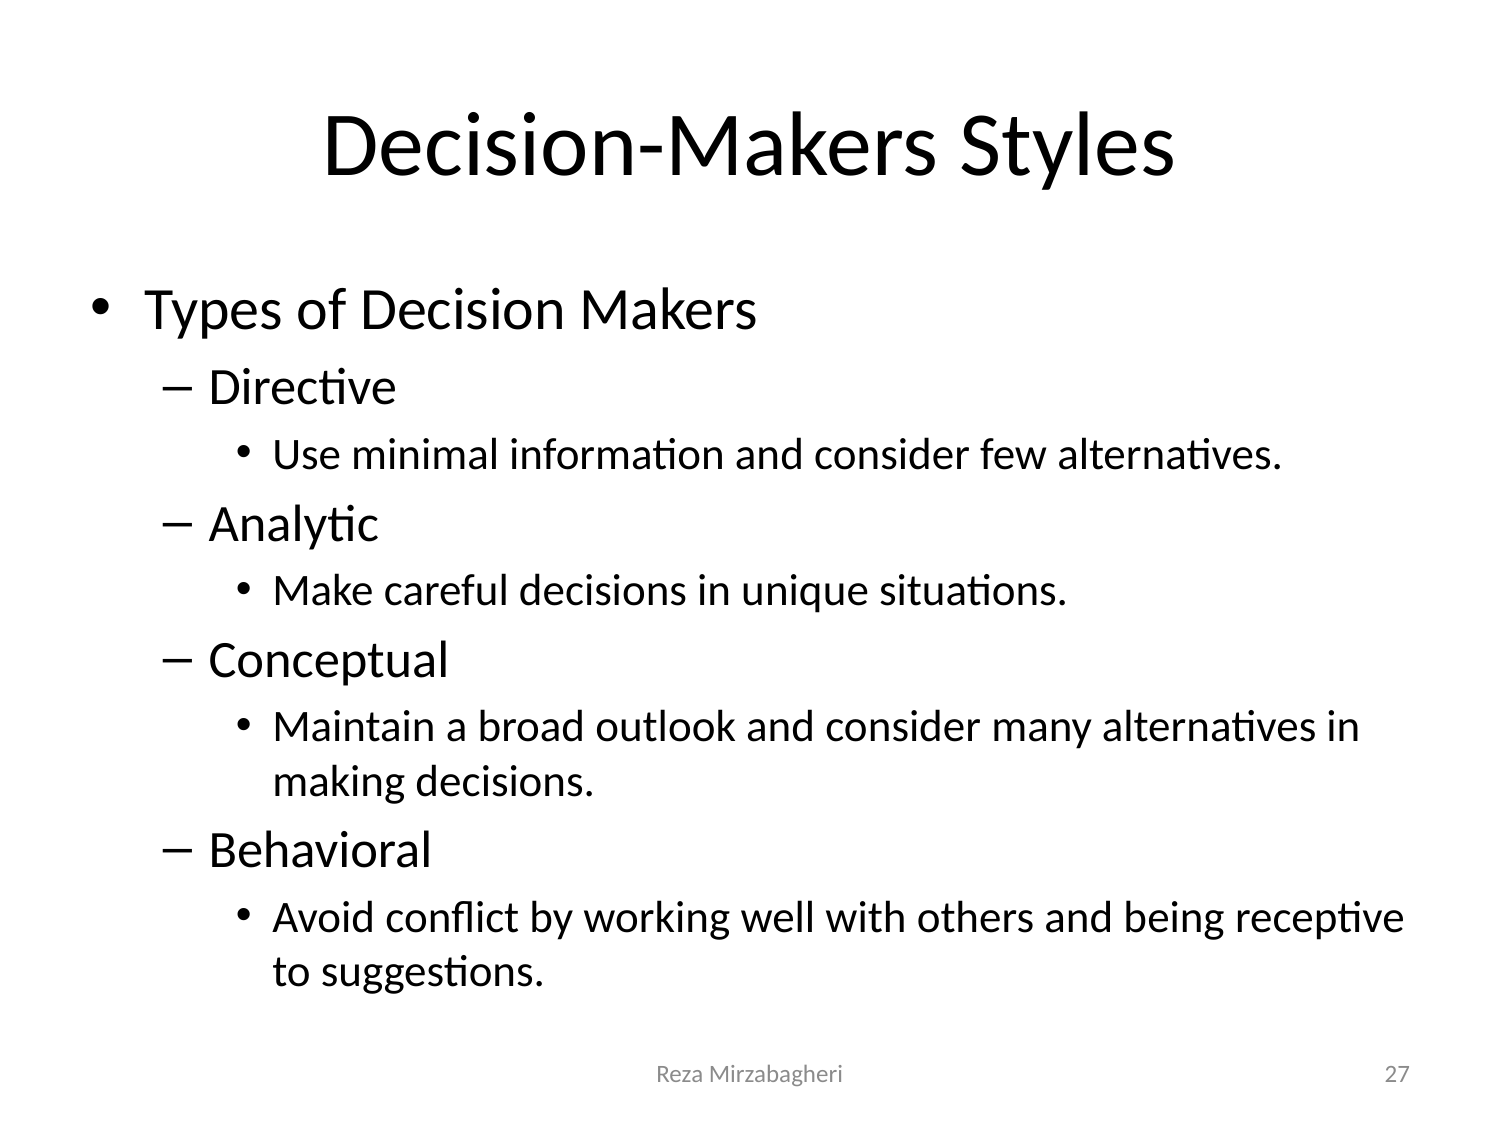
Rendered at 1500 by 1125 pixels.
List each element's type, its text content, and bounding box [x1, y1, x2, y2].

list Types of Decision Makers Directive Use minimal information and consider few alternatives. Analytic Make careful decisions in unique situations. Conceptual Maintain a broad outlook and consider many alternatives in making decisions. Behavioral Avoid conflict by working well with others and being receptive to suggestions. [75, 262, 1425, 1005]
title Decision-Makers Styles [75, 45, 1425, 233]
slide_number 27 [1074, 1042, 1425, 1103]
footer Reza Mirzabagheri [512, 1042, 988, 1103]
